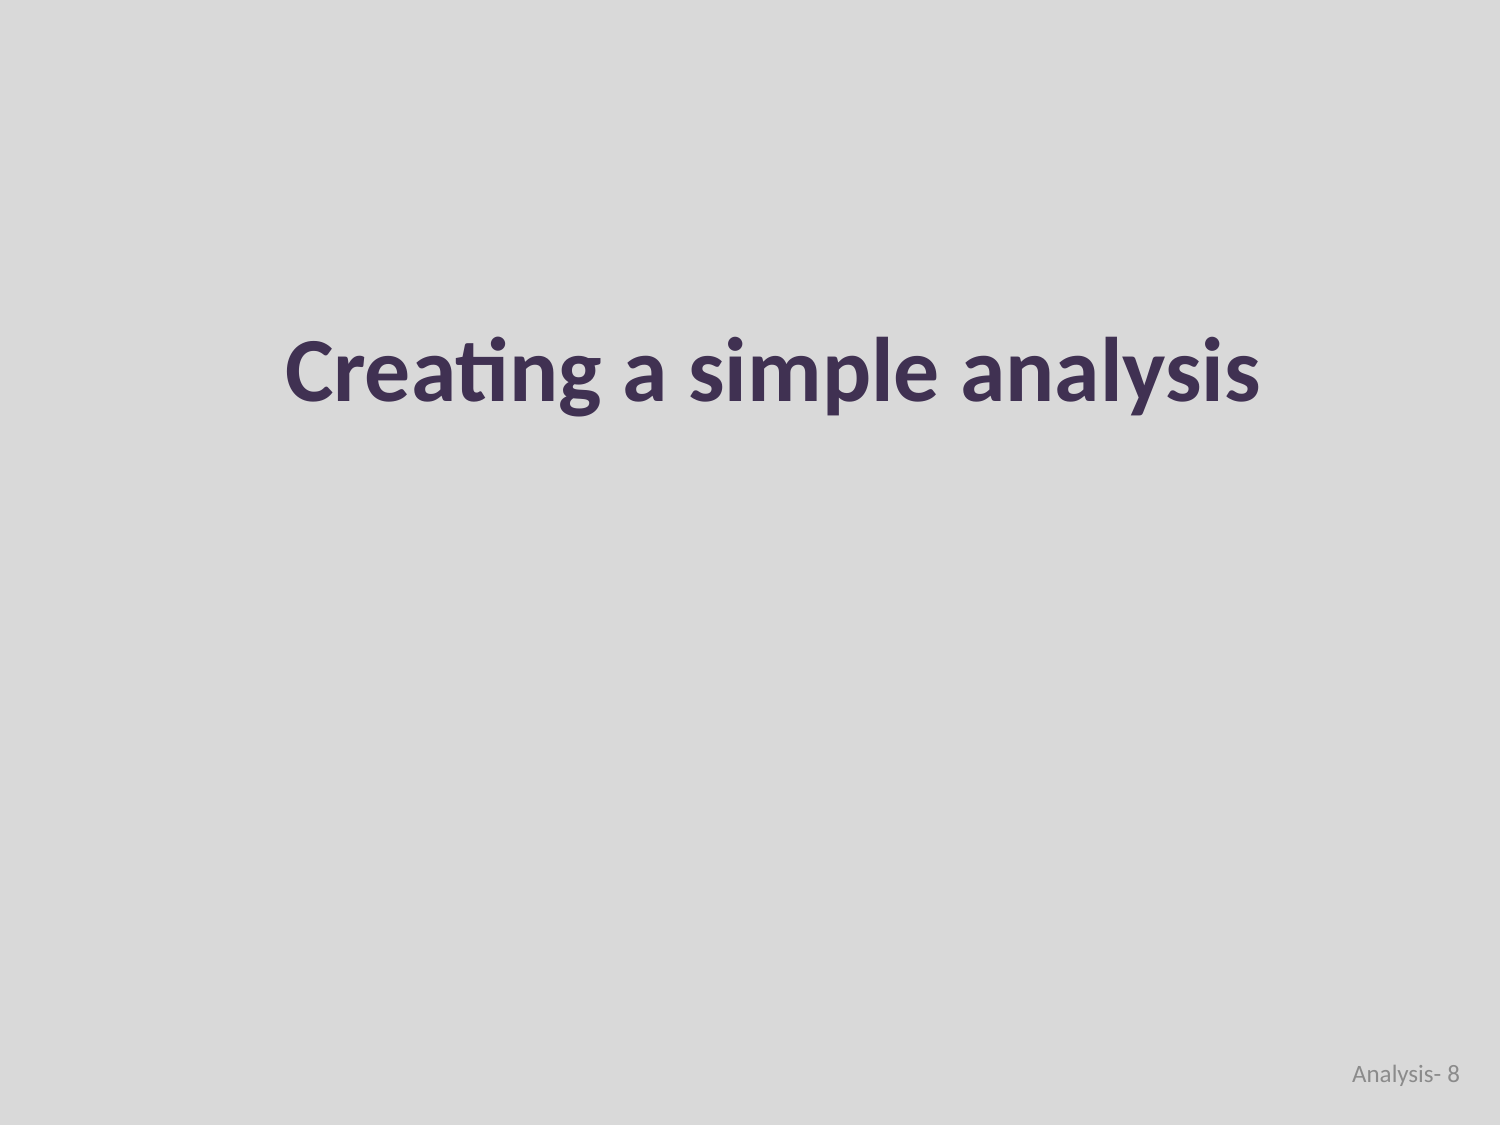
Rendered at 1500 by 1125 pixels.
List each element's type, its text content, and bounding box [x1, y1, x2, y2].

slide_number Analysis- 8 [1325, 1042, 1475, 1103]
text_box Creating a simple analysis [257, 302, 1290, 537]
